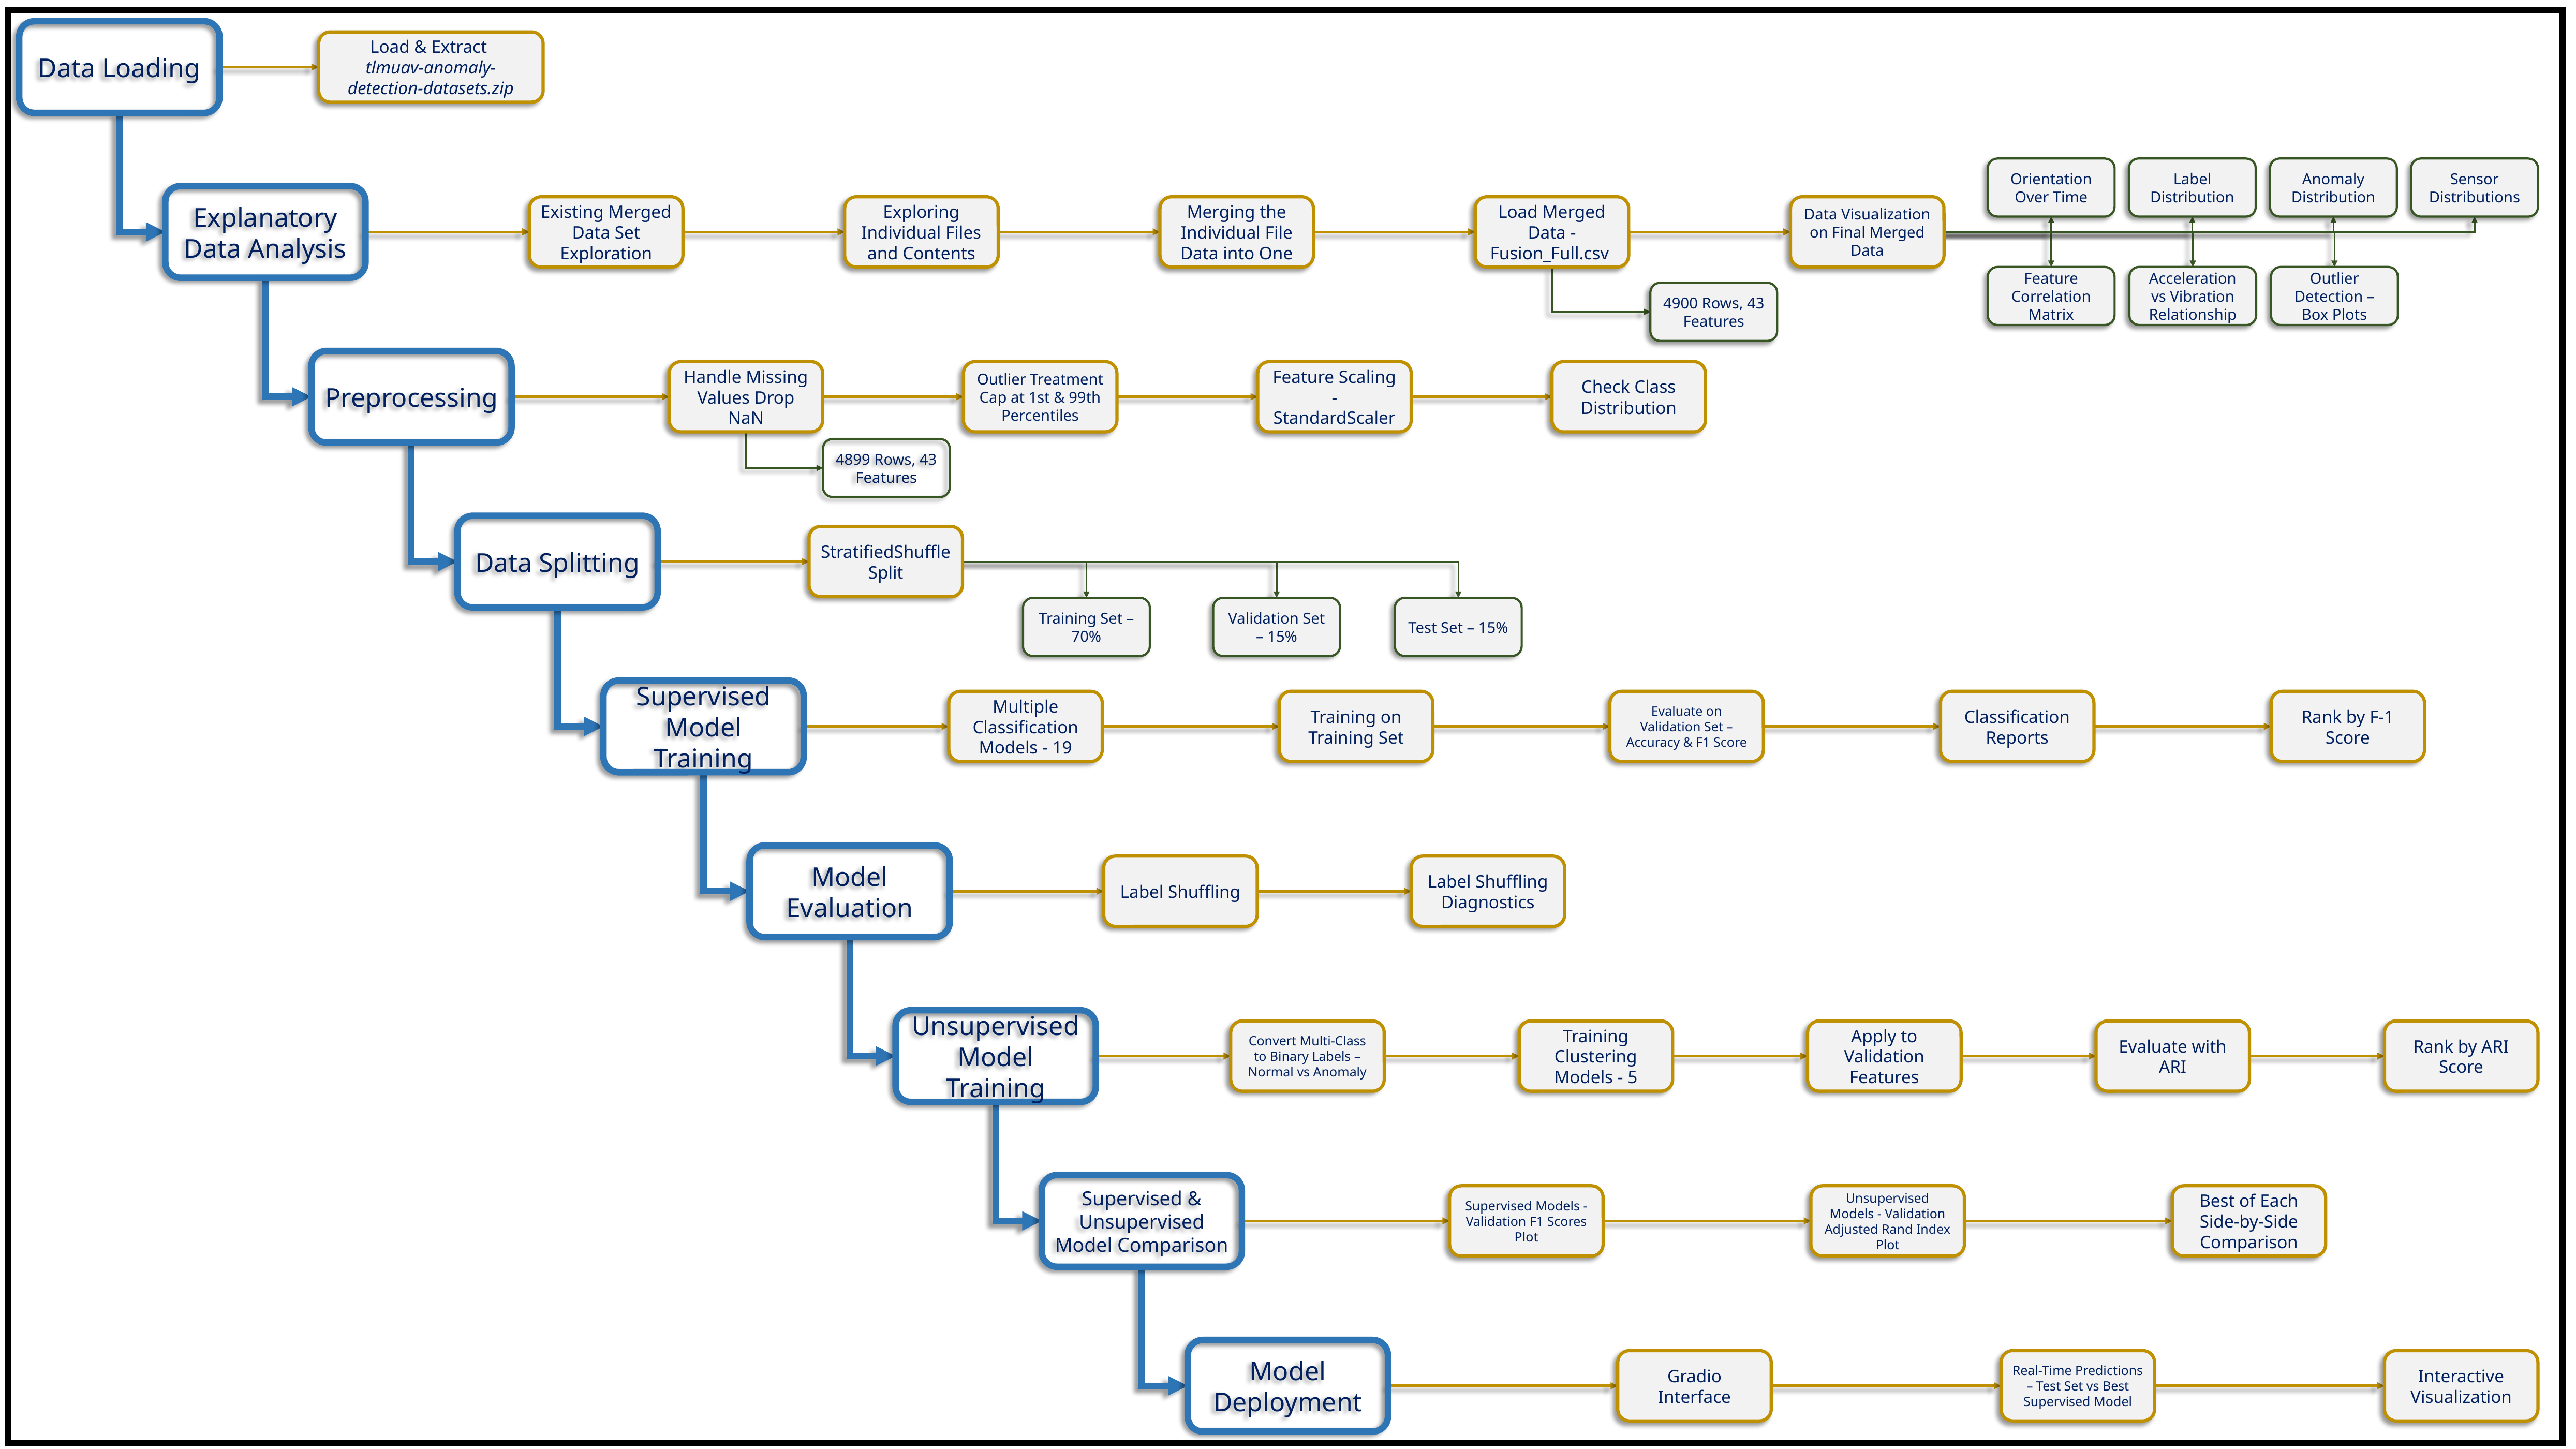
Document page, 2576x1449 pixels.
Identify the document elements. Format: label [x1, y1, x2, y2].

text_box [83, 149, 202, 196]
text_box [1105, 1303, 1224, 1350]
text_box [229, 314, 348, 361]
text_box [375, 479, 494, 525]
text_box [963, 561, 1459, 598]
text_box [667, 808, 786, 855]
text_box [1944, 216, 2475, 232]
text_box [1578, 240, 1624, 339]
text_box [1944, 232, 2335, 267]
text_box [813, 973, 932, 1020]
text_box [766, 411, 803, 489]
text_box [7, 9, 2563, 1444]
text_box [521, 644, 640, 690]
text_box [959, 1138, 1078, 1185]
